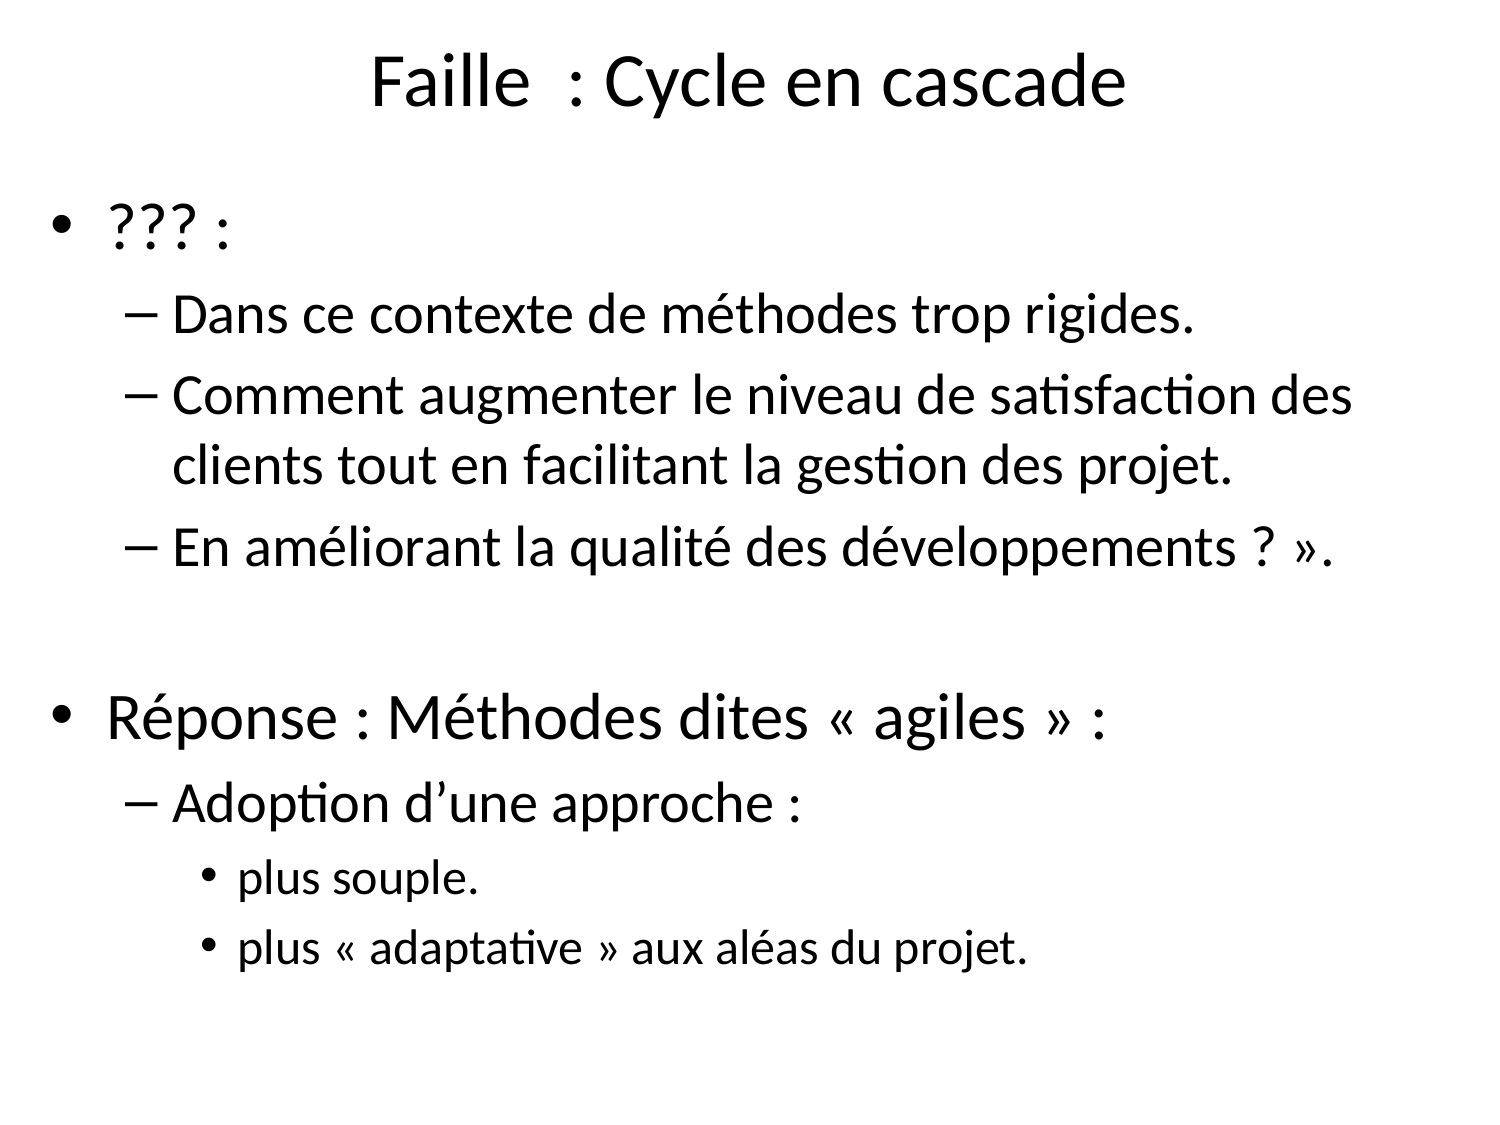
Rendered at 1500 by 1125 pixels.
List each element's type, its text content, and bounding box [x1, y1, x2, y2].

title Faille : Cycle en cascade [35, 21, 1465, 129]
list ??? : Dans ce contexte de méthodes trop rigides. Comment augmenter le niveau de satisfaction des clients tout en facilitant la gestion des projet. En améliorant la qualité des développements ? ». Réponse : Méthodes dites « agiles » : Adoption d’une approche : plus souple. plus « adaptative » aux aléas du projet. [35, 175, 1465, 1125]
